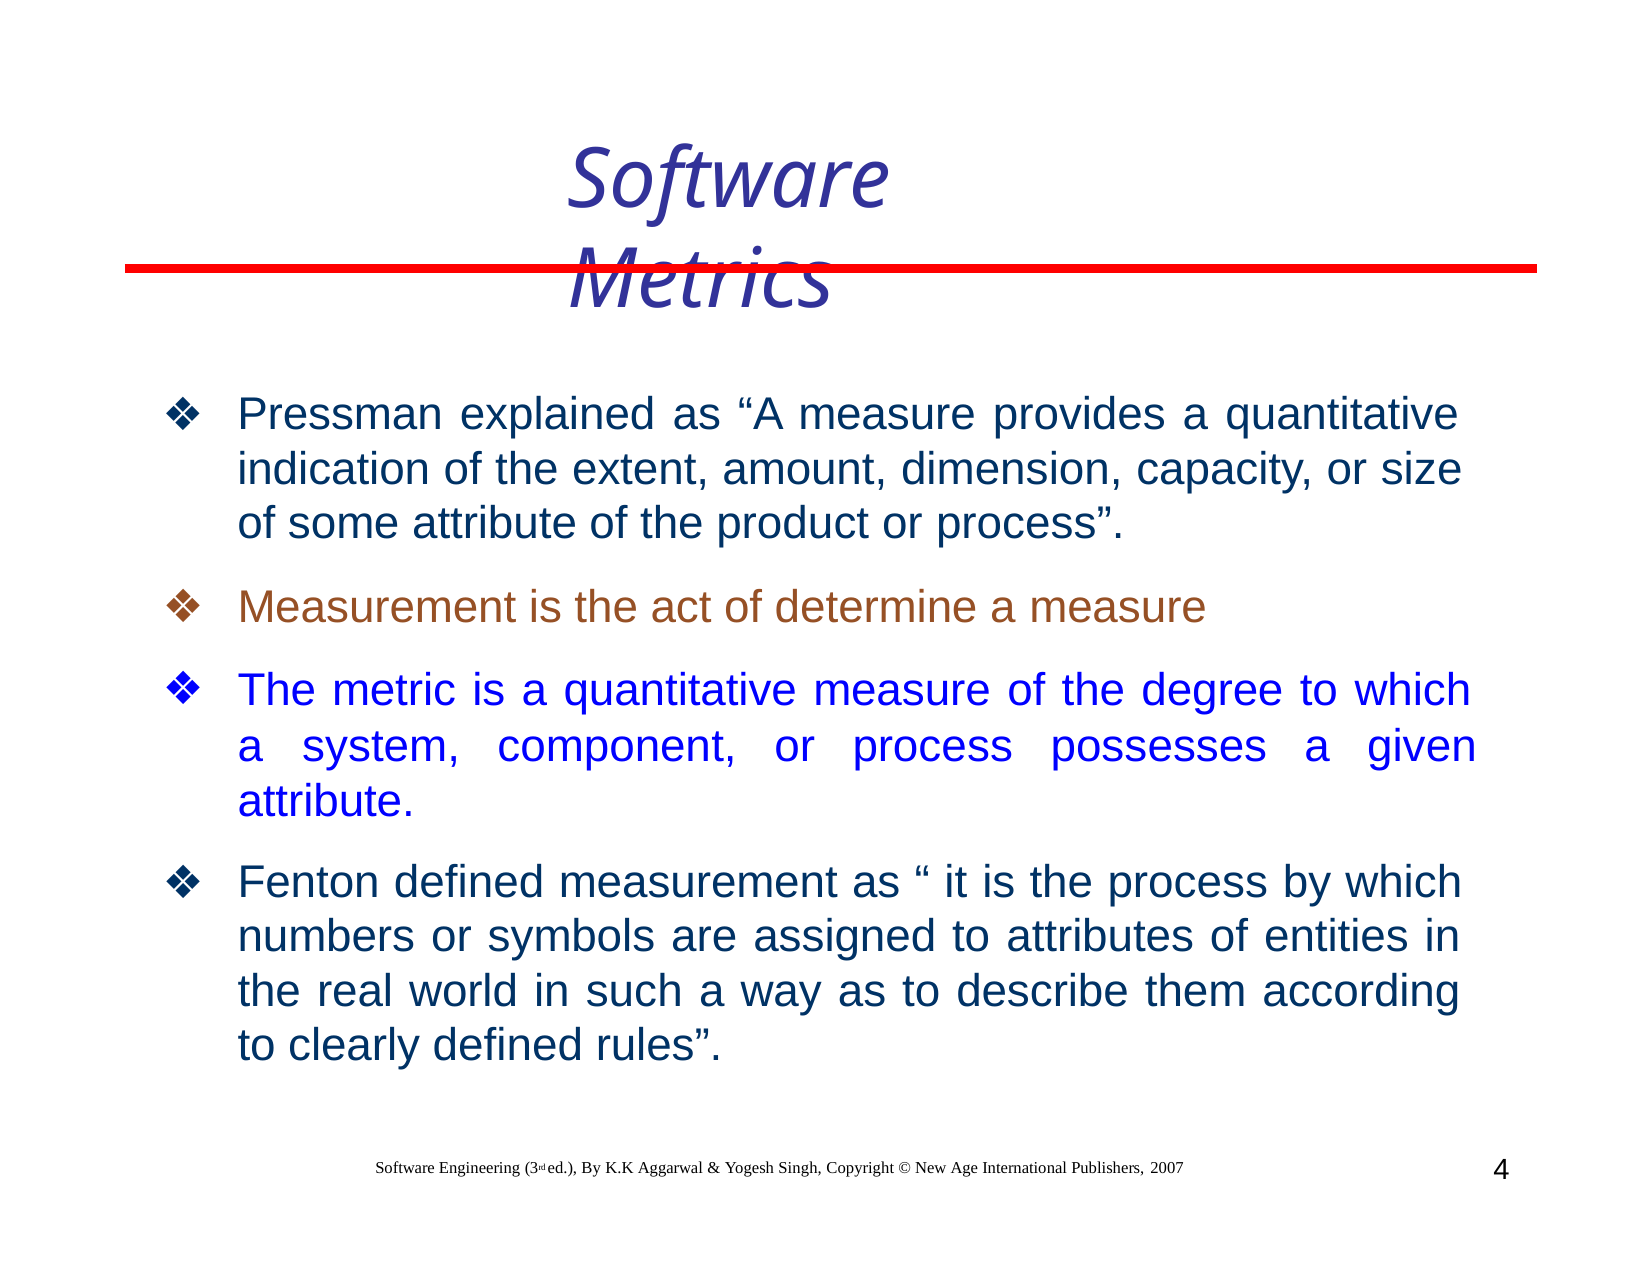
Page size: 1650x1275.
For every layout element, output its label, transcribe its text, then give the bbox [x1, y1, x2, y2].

title Software Metrics [565, 122, 1084, 268]
title Software Metrics [565, 269, 1084, 338]
text_box Pressman explained as “A measure provides a quantitative indication of the extent, amount, dimension, capacity, or size of some attribute of the product or process”. Measurement is the act of determine a measure The metric is a quantitative measure of the degree to which [160, 384, 1477, 715]
text_box a system, component, or process possesses a given [235, 714, 1477, 741]
footer Software Engineering (3rd ed.), By K.K Aggarwal & Yogesh Singh, Copyright © New Age International Publishers, 2007 [373, 1158, 1189, 1275]
slide_number 4 [1473, 1154, 1514, 1275]
text_box attribute. Fenton defined measurement as “ it is the process by which numbers or symbols are assigned to attributes of entities in the real world in such a way as to describe them according to clearly defined rules”. [160, 741, 1478, 1072]
